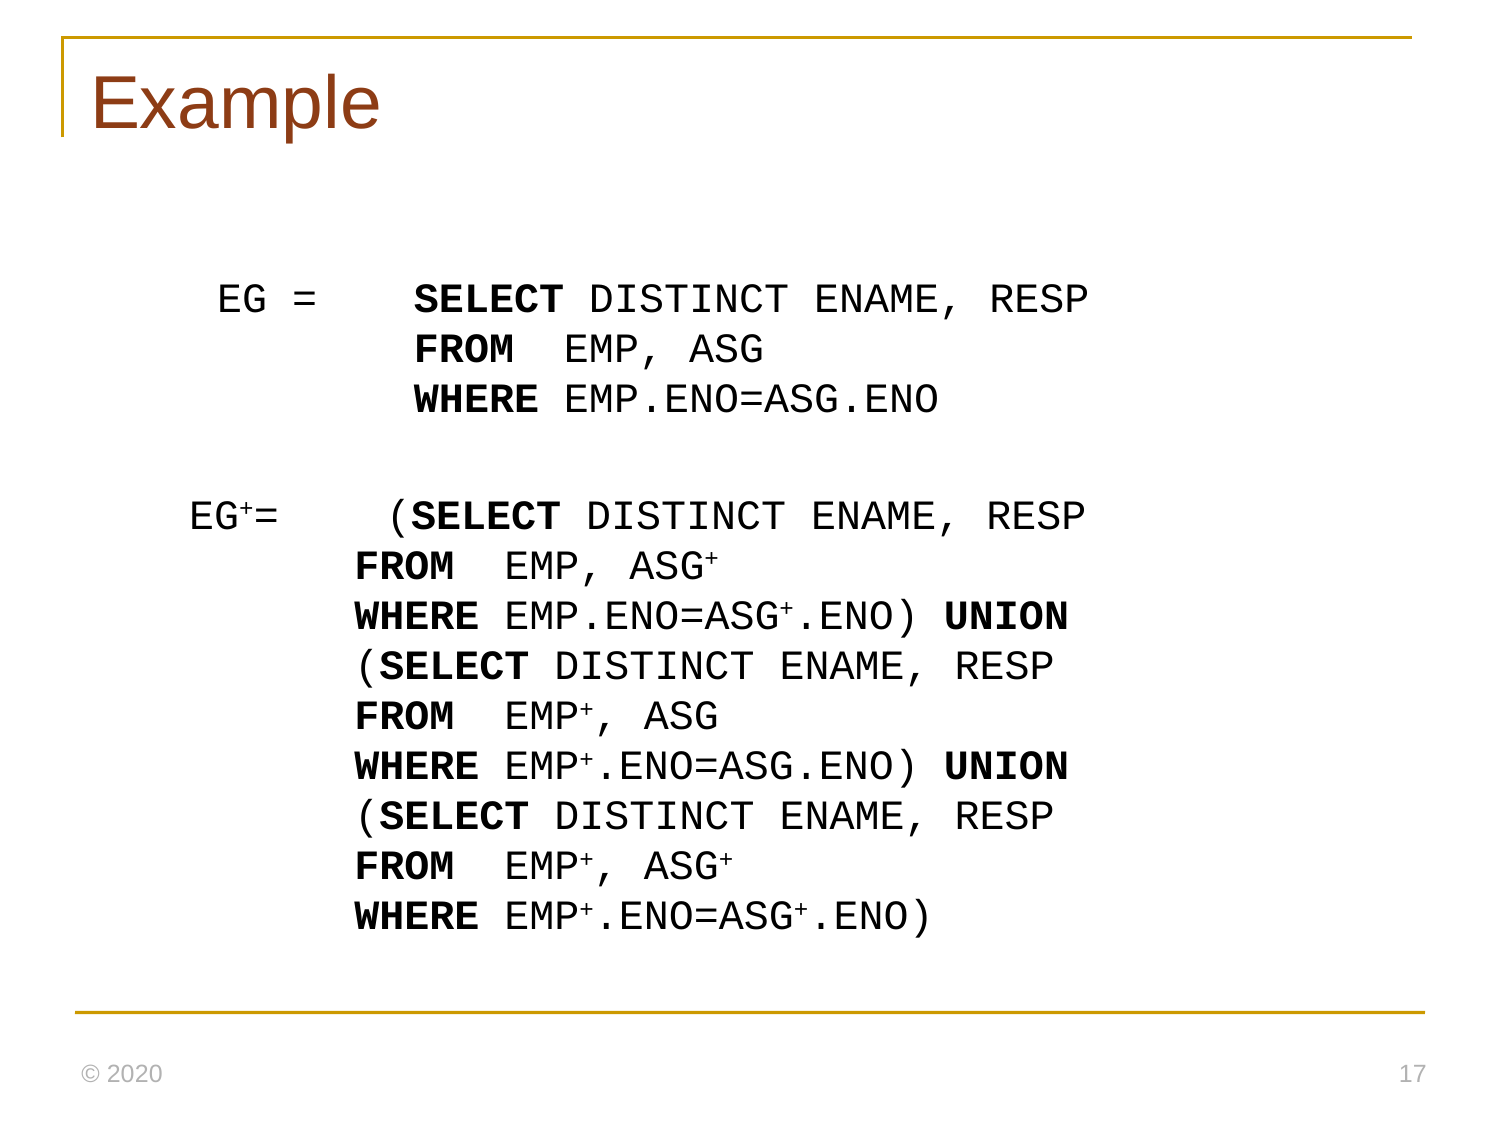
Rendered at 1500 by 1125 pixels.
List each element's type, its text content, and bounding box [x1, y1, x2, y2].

list EG = SELECT DISTINCT ENAME, RESP FROM EMP, ASG WHERE EMP.ENO=ASG.ENO EG+= (SELECT DISTINCT ENAME, RESP FROM EMP, ASG+ WHERE EMP.ENO=ASG+.ENO) UNION (SELECT DISTINCT ENAME, RESP FROM EMP+, ASG WHERE EMP+.ENO=ASG.ENO) UNION (SELECT DISTINCT ENAME, RESP FROM EMP+, ASG+ WHERE EMP+.ENO=ASG+.ENO) [126, 263, 1404, 1000]
title Example [74, 45, 1426, 233]
footer © 2020 [66, 1042, 573, 1103]
slide_number 17 [1104, 1042, 1442, 1103]
